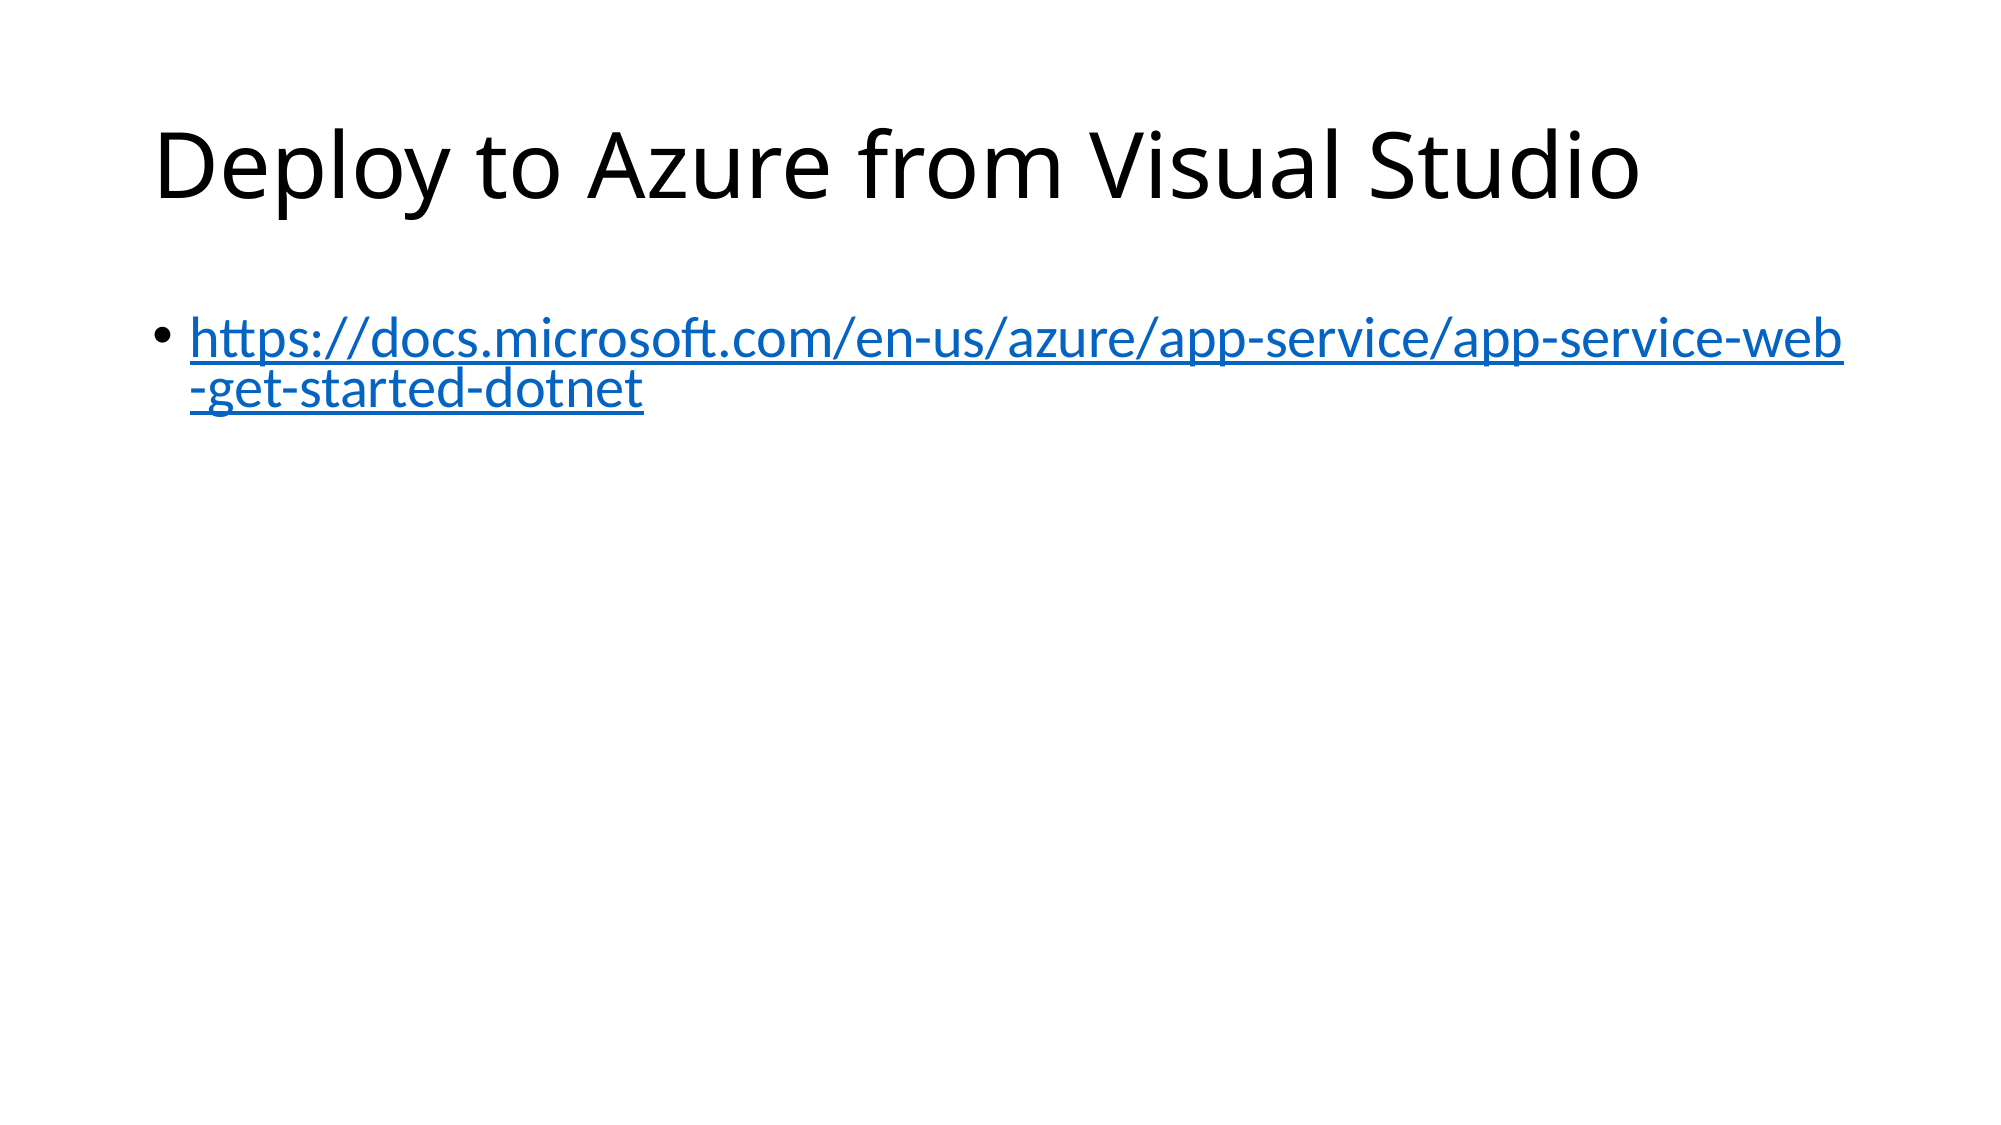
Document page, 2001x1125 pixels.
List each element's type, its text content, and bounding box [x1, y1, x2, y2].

list https://docs.microsoft.com/en-us/azure/app-service/app-service-web-get-started-dotnet [137, 299, 1863, 1014]
title Deploy to Azure from Visual Studio [137, 59, 1863, 278]
